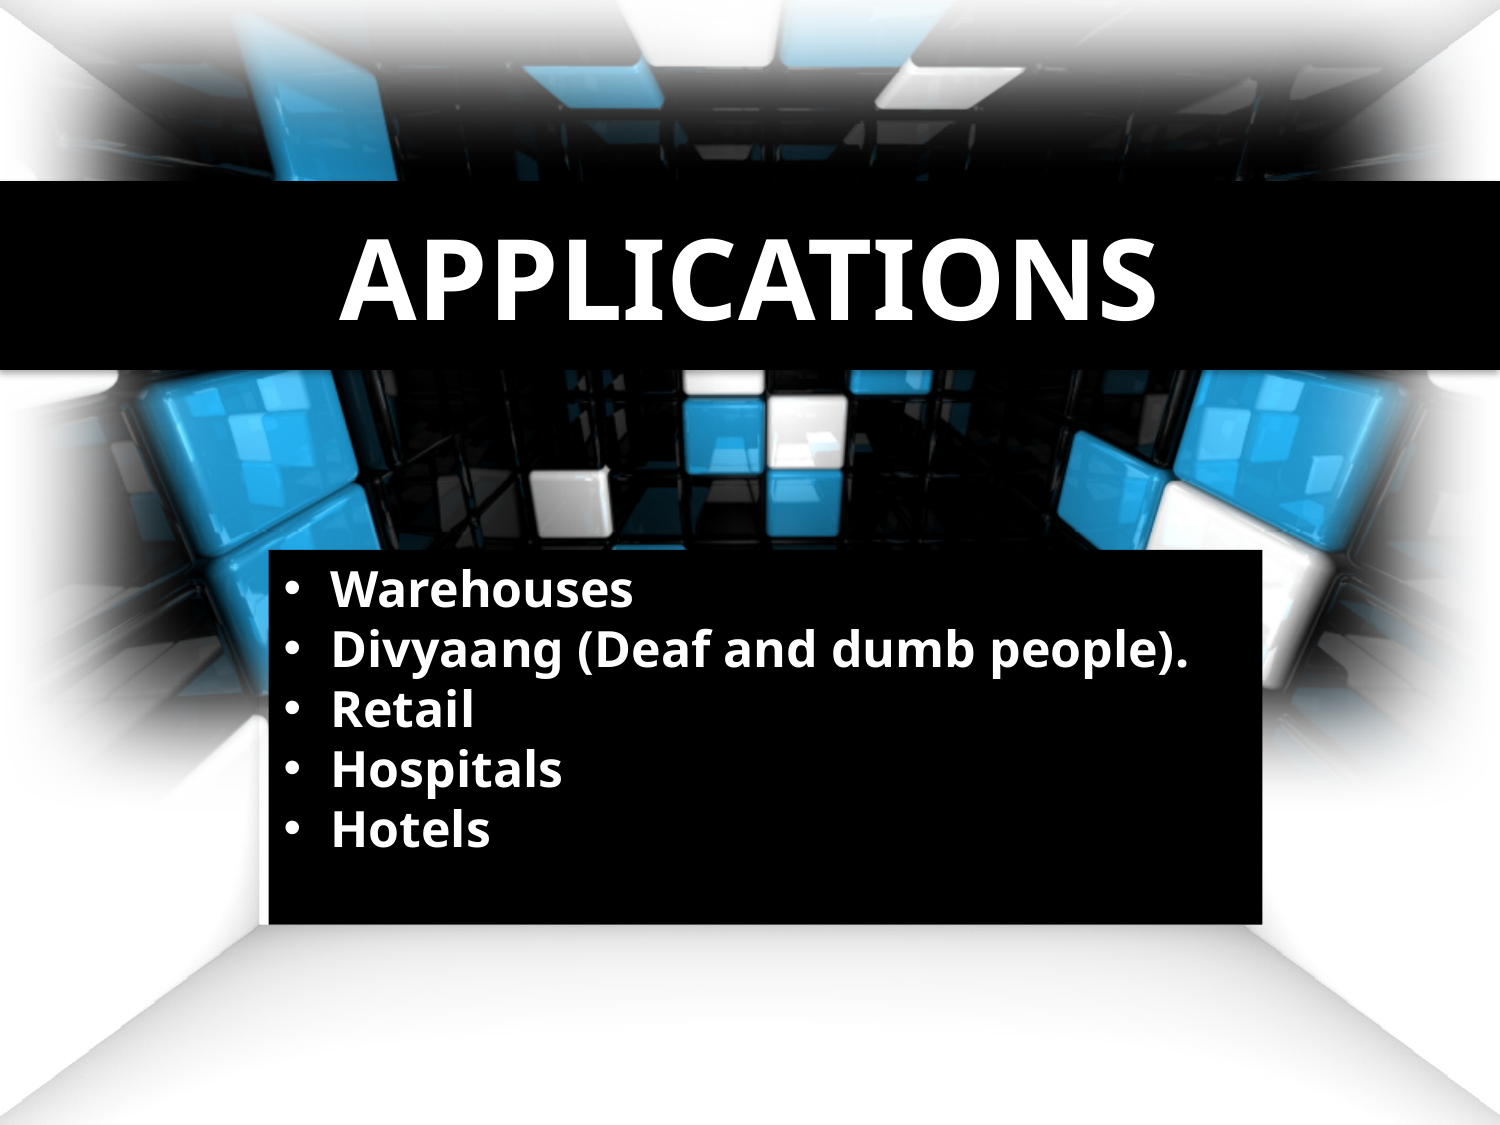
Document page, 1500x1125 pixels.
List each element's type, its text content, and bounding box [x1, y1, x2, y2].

picture [0, 0, 1500, 1125]
text_box Warehouses Divyaang (Deaf and dumb people). Retail Hospitals Hotels [268, 825, 1263, 925]
